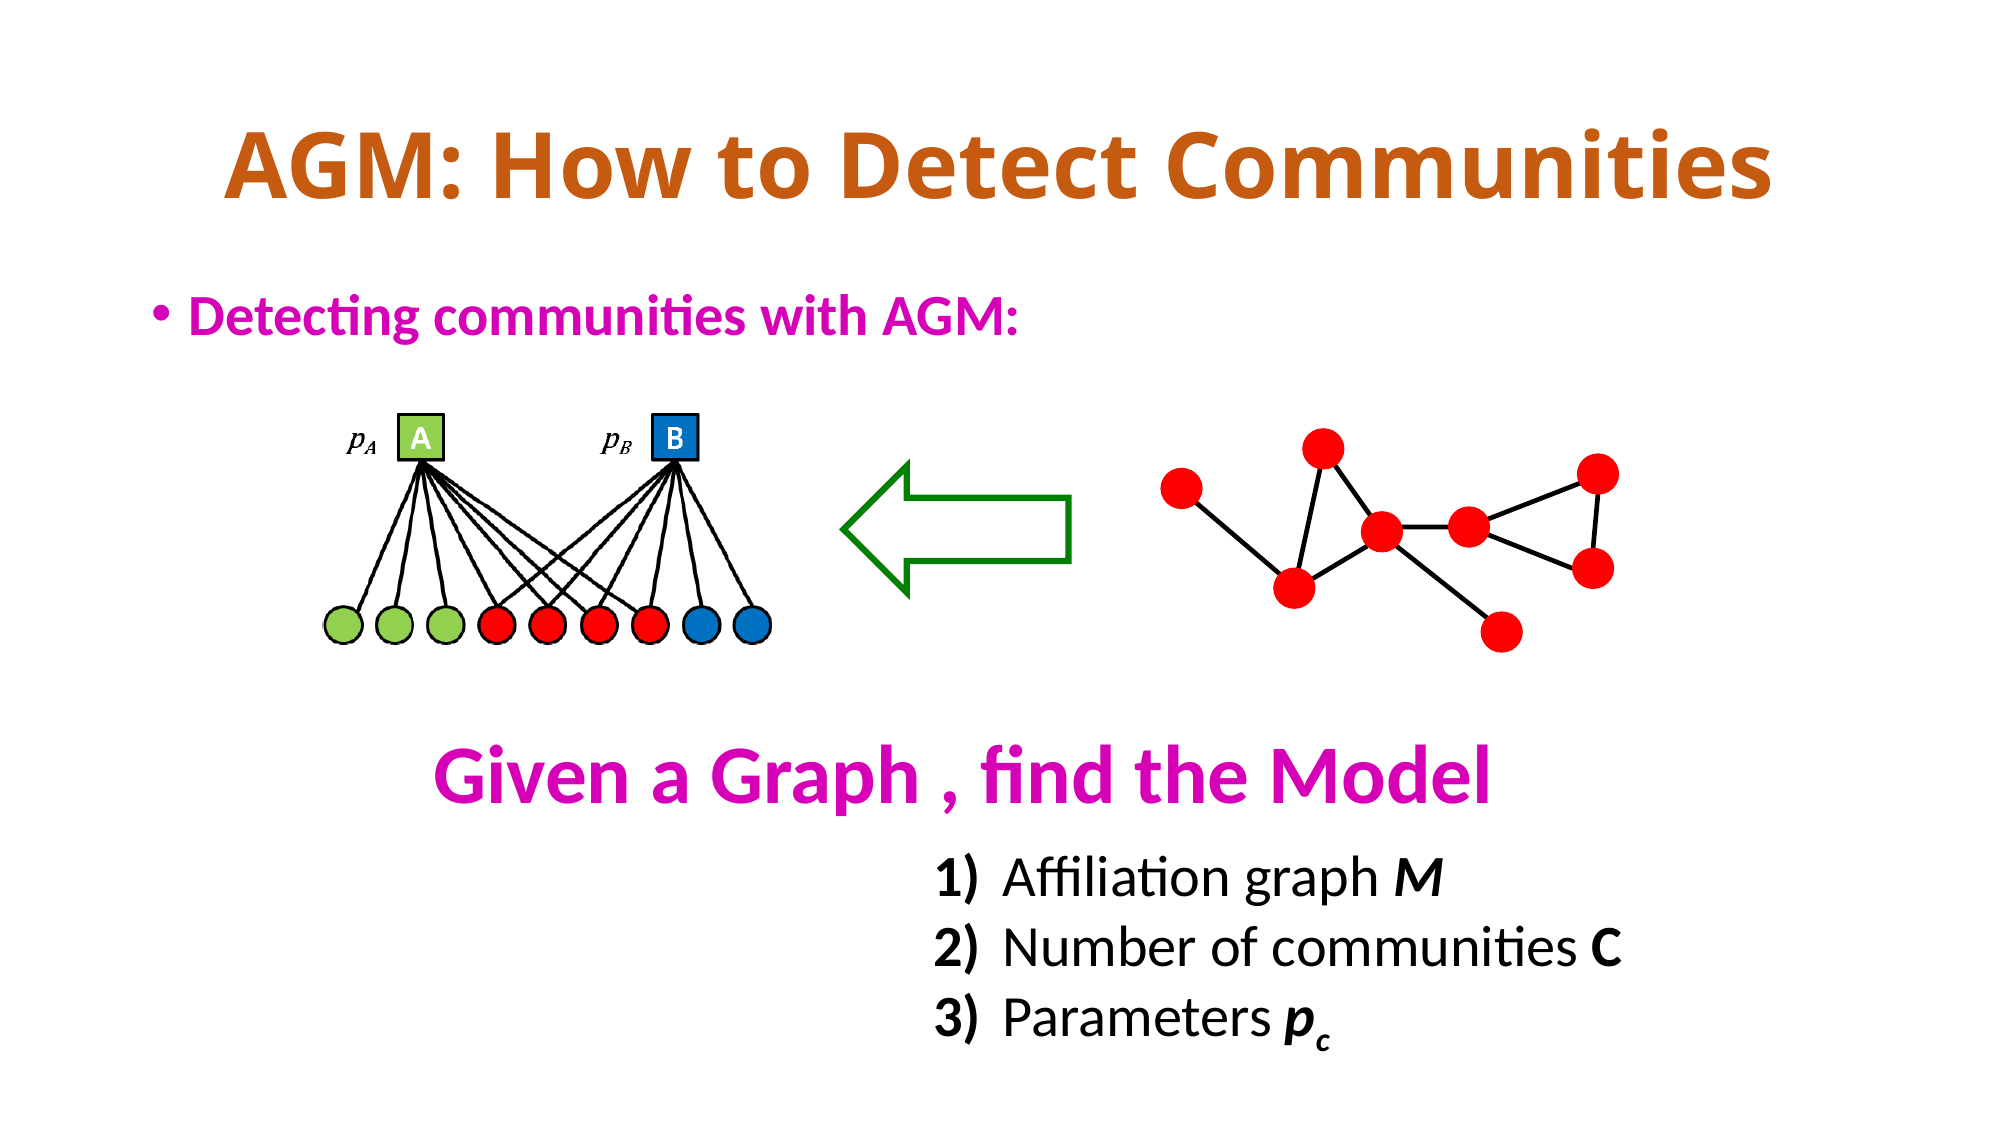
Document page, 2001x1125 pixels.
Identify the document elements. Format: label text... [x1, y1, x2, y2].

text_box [1160, 428, 1619, 653]
text_box [842, 464, 1070, 594]
text_box Detecting communities with AGM: [136, 277, 1862, 1083]
picture [318, 403, 779, 654]
text_box Affiliation graph M Number of communities C Parameters pc [918, 831, 1644, 1066]
title AGM: How to Detect Communities [137, 59, 1863, 278]
